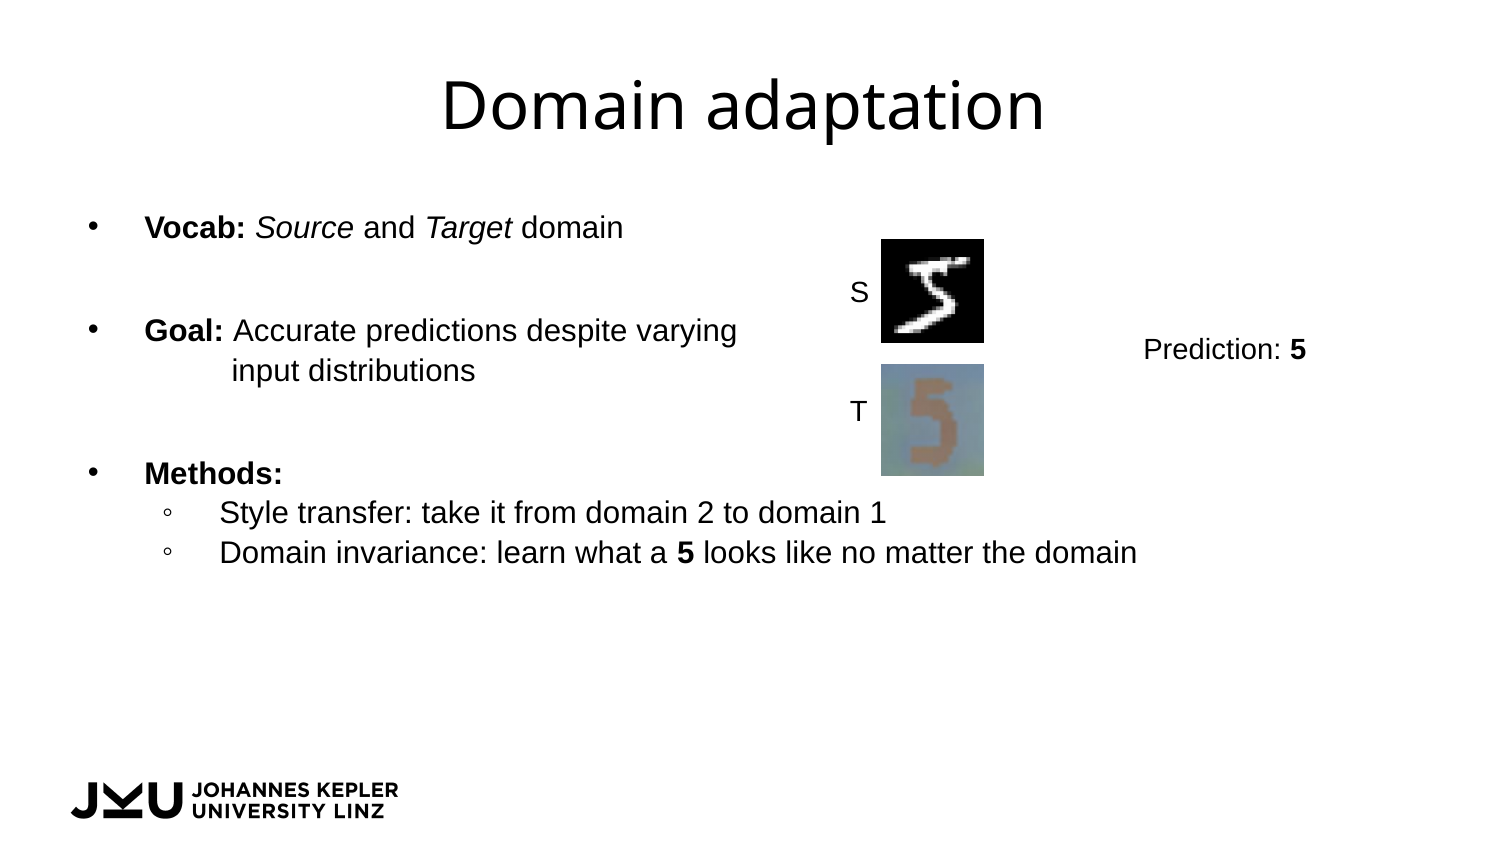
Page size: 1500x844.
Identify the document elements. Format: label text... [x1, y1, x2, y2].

title Domain adaptation [59, 70, 1429, 193]
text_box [834, 239, 1323, 476]
picture [70, 781, 405, 821]
list Vocab: Source and Target domain Goal: Accurate predictions despite varying input distributions Methods: Style transfer: take it from domain 2 to domain 1 Domain invariance: learn what a 5 looks like no matter the domain [58, 199, 1429, 756]
